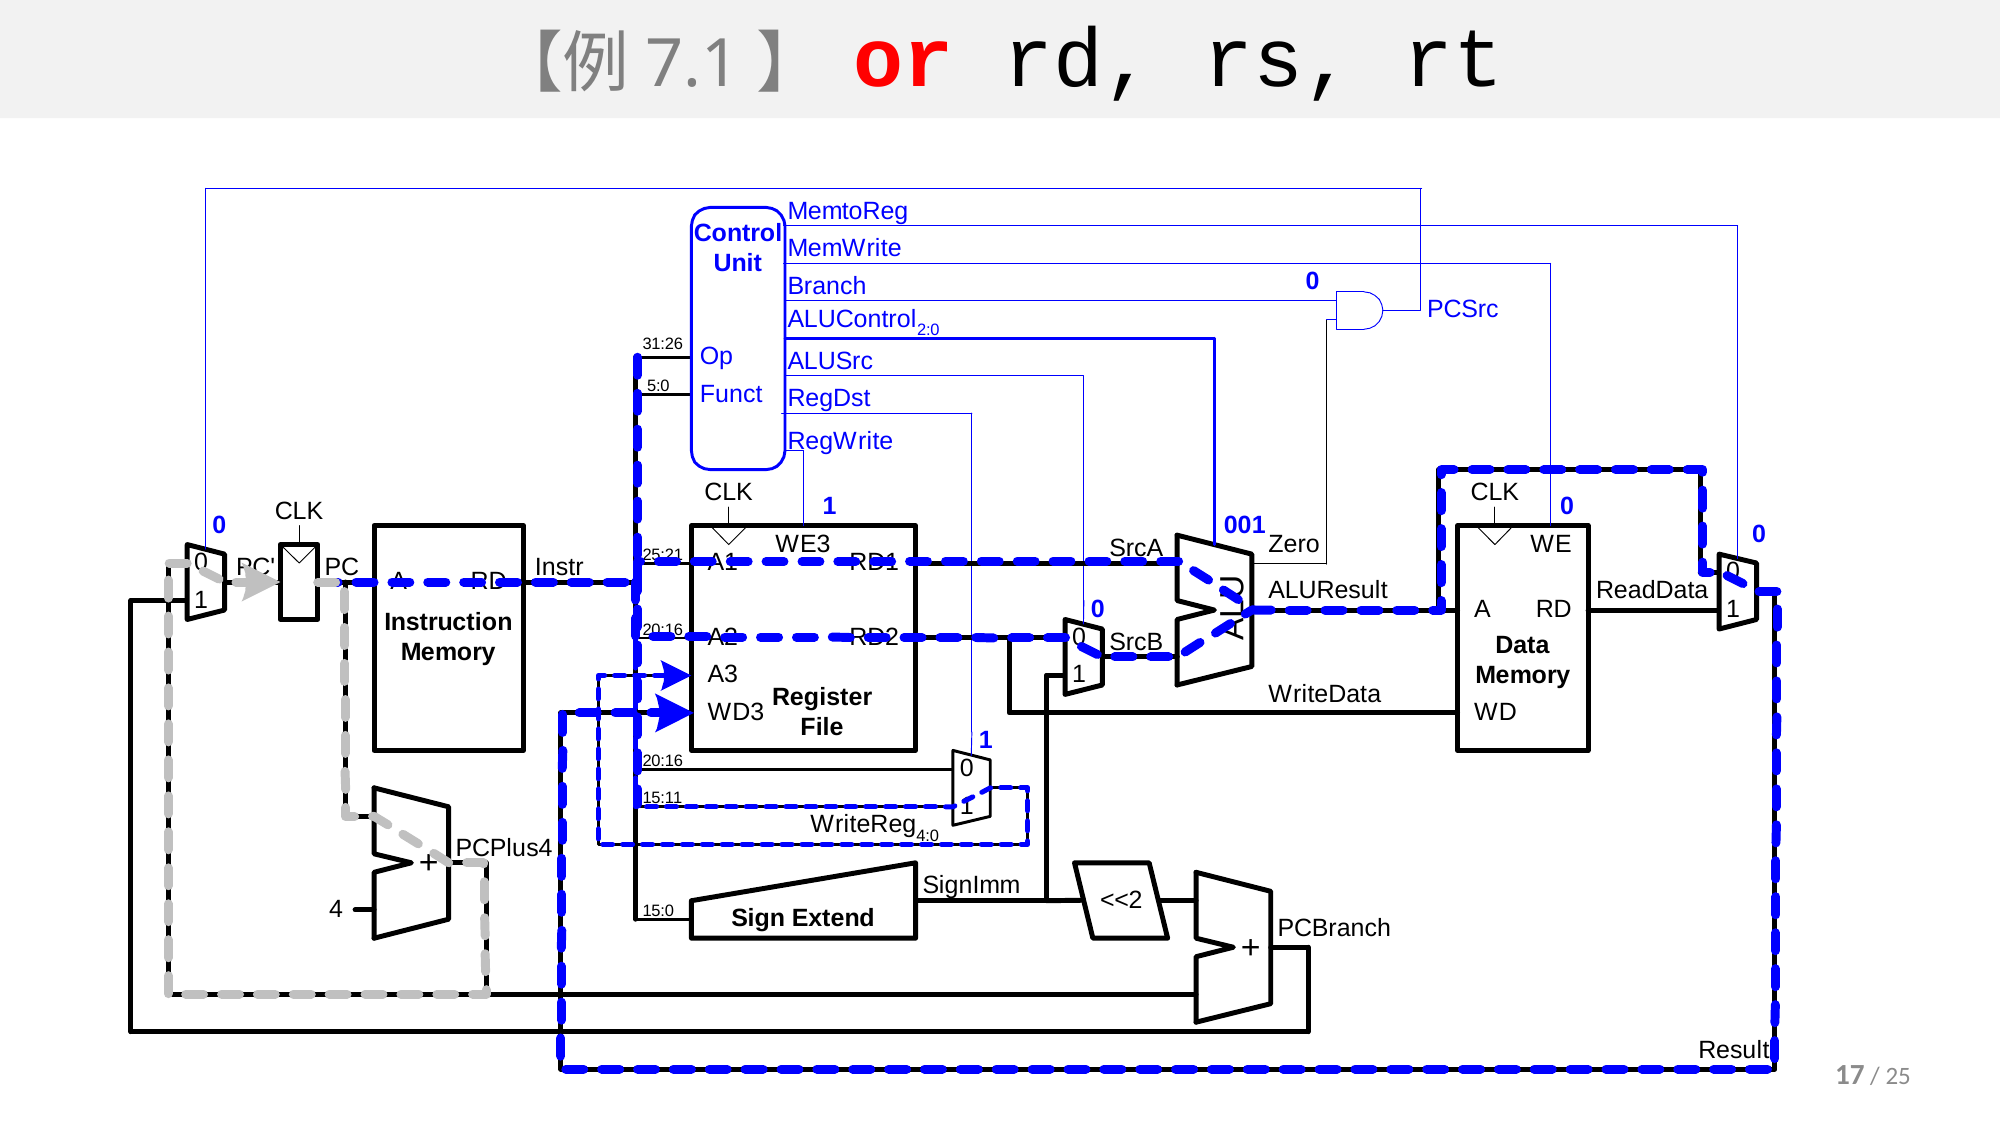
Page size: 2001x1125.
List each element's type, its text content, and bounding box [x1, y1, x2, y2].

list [120, 150, 1828, 1116]
slide_number / 25 [1828, 1042, 1927, 1103]
title 【例7.1】 or rd, rs, rt [0, 0, 2000, 119]
